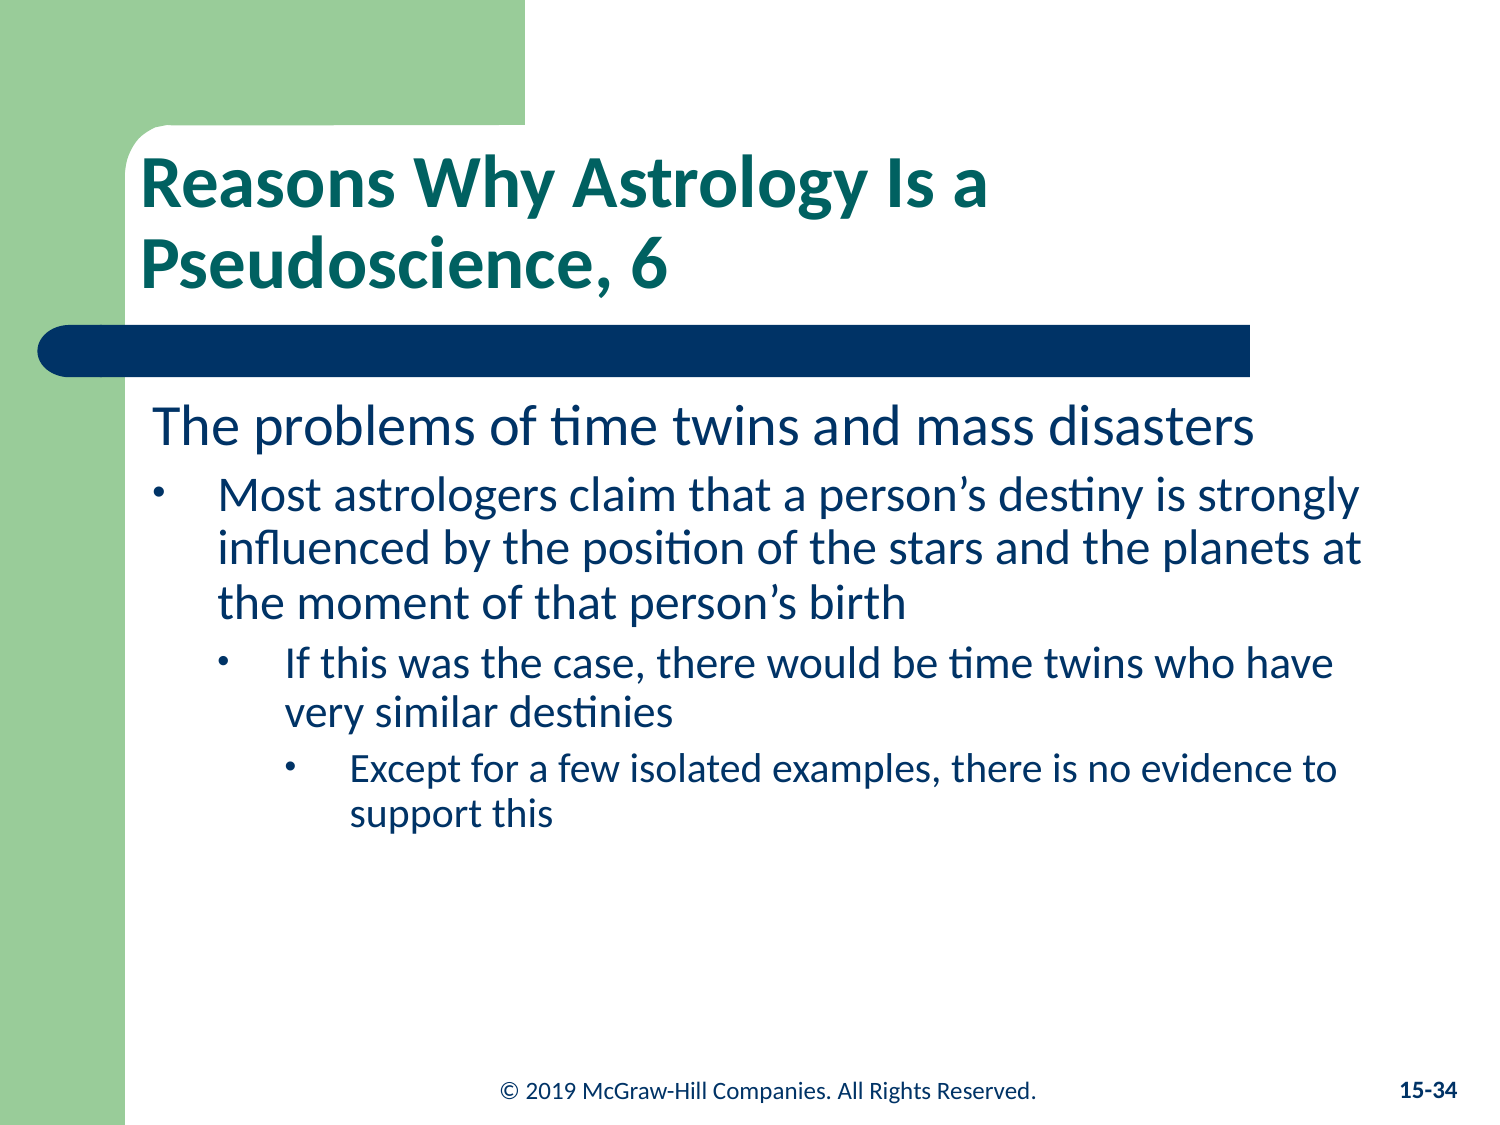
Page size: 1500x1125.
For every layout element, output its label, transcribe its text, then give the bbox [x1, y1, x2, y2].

title Reasons Why Astrology Is a Pseudoscience, 6 [125, 125, 1425, 313]
list The problems of time twins and mass disasters Most astrologers claim that a person’s destiny is strongly influenced by the position of the stars and the planets at the moment of that person’s birth If this was the case, there would be time twins who have very similar destinies Except for a few isolated examples, there is no evidence to support this [137, 387, 1400, 999]
